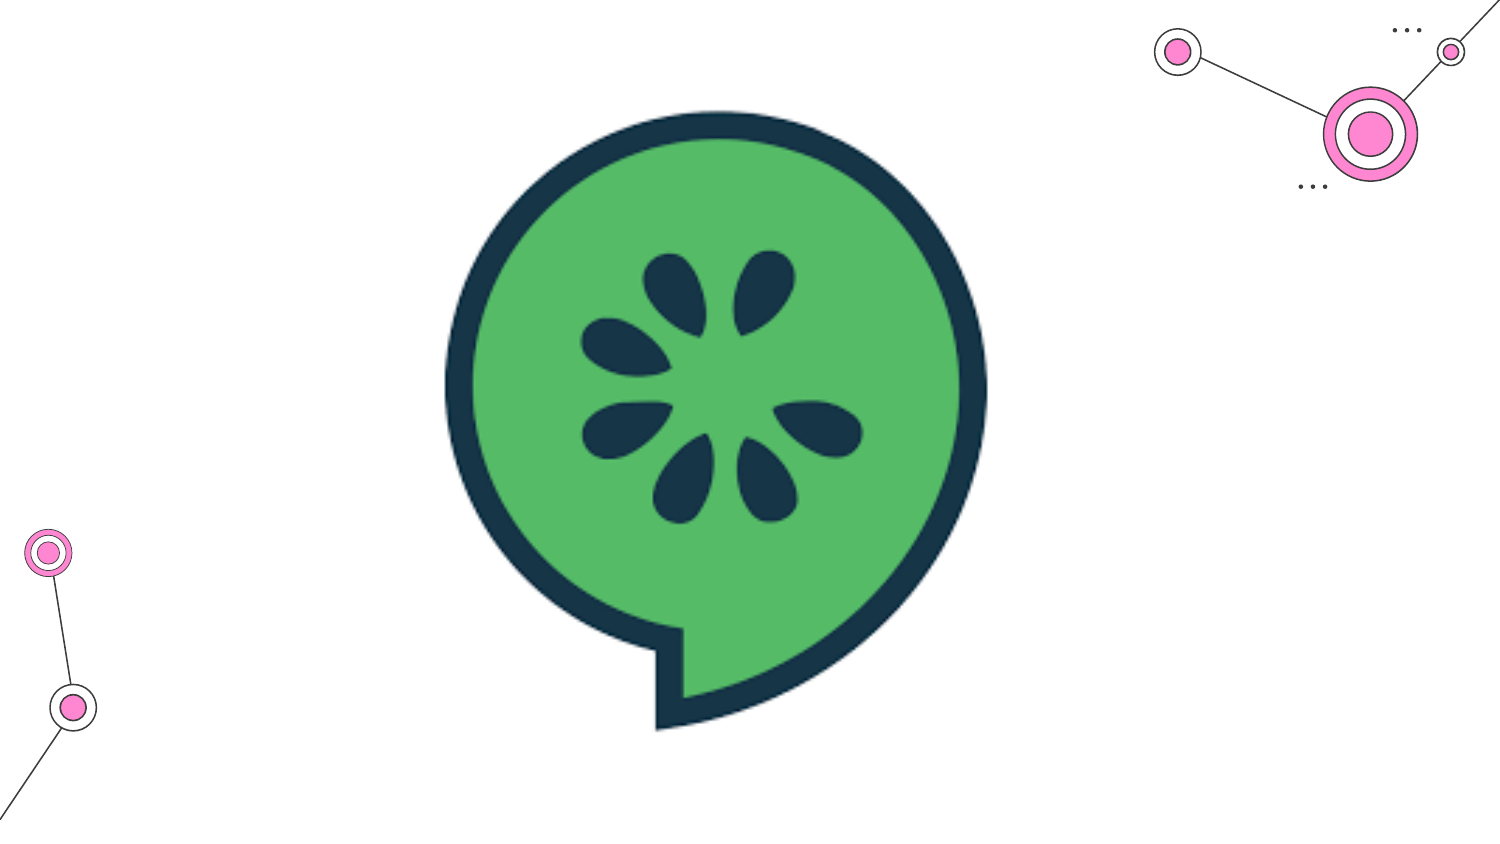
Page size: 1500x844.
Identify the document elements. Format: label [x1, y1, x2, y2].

picture [400, 106, 1033, 738]
